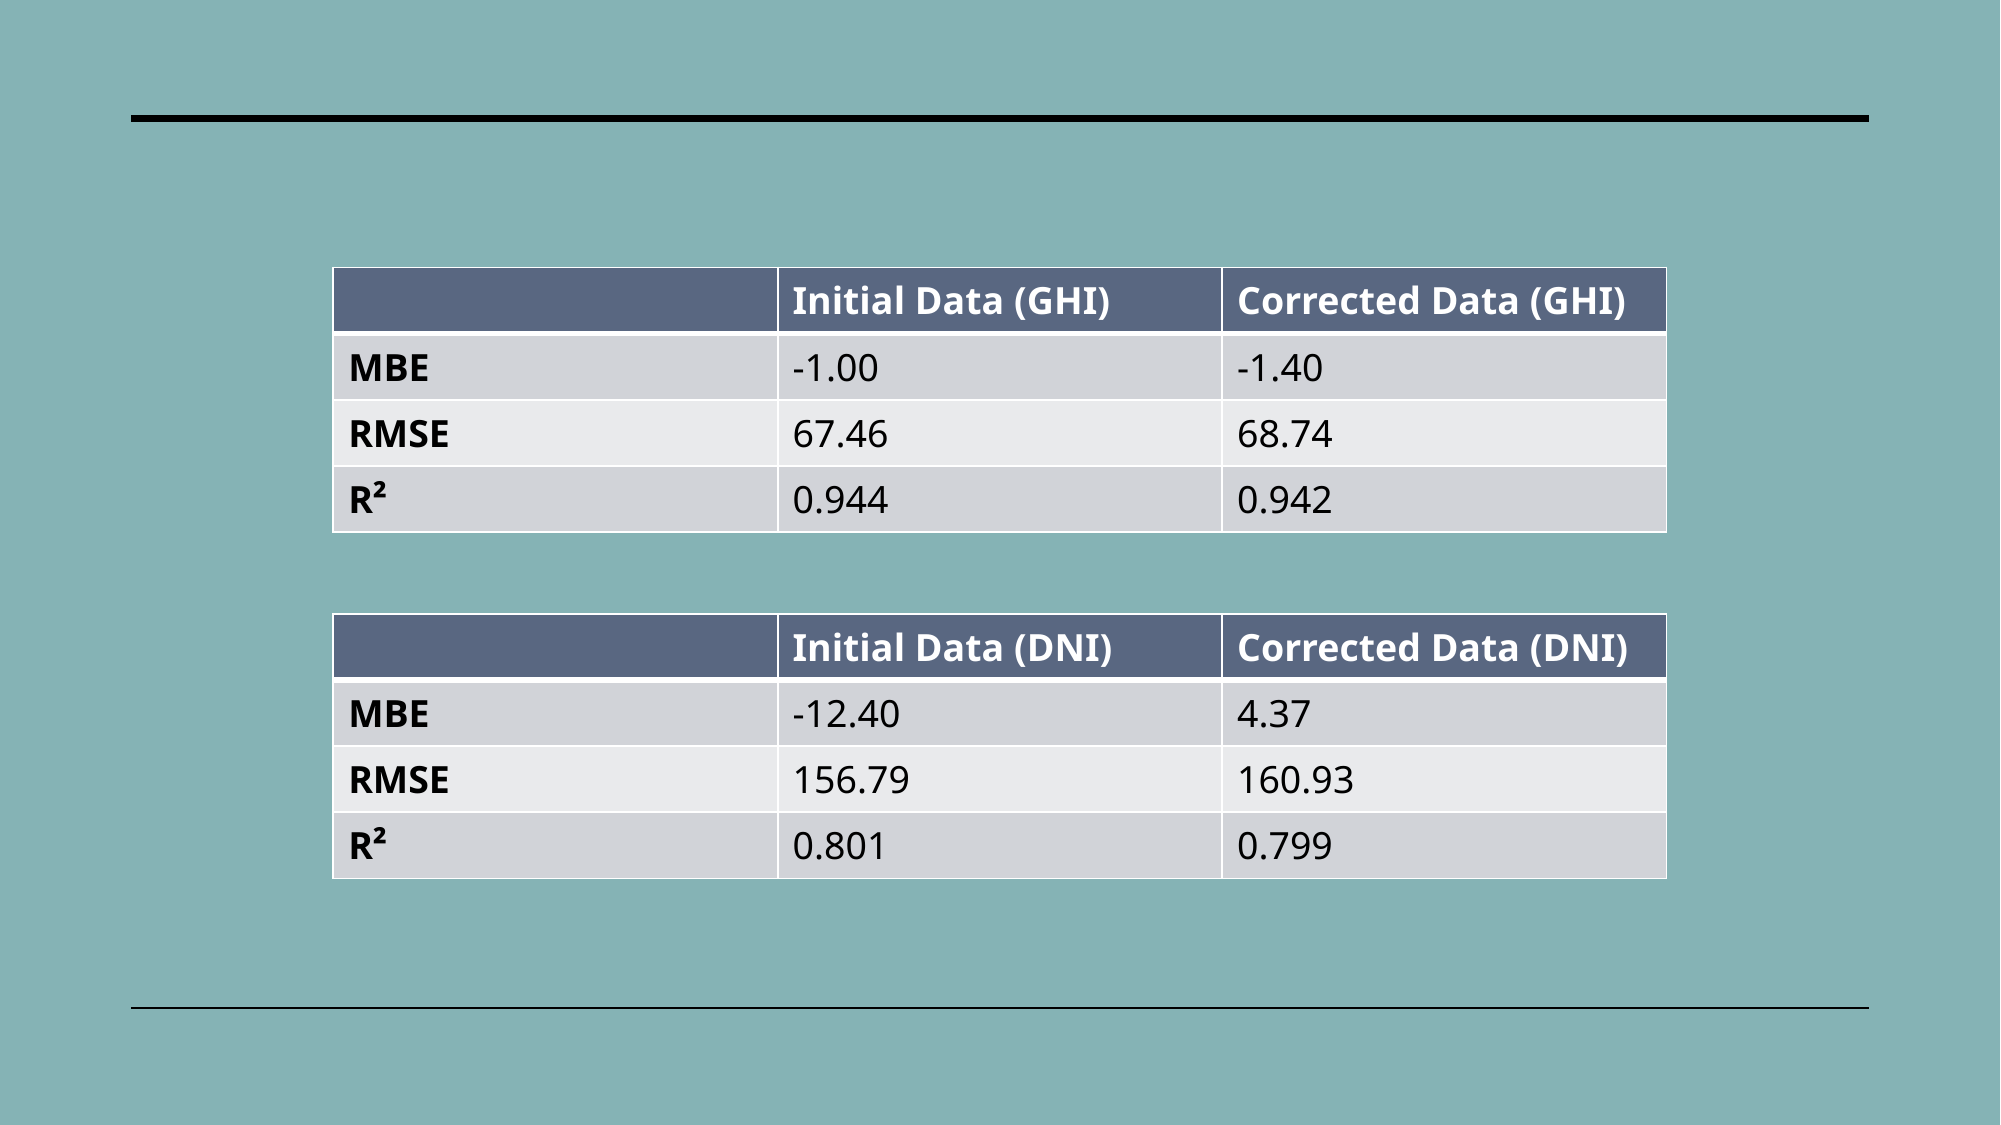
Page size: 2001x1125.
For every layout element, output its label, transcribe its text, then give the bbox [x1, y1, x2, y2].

table_cell RMSE [334, 747, 777, 811]
table_cell 0.944 [779, 467, 1221, 531]
table_header Corrected Data (GHI) [1223, 268, 1666, 331]
table_cell MBE [334, 683, 777, 745]
table_header Initial Data (GHI) [779, 268, 1221, 331]
table_cell MBE [334, 336, 777, 399]
table_cell R² [334, 813, 777, 878]
table_cell 0.799 [1223, 813, 1666, 878]
table_header [334, 615, 777, 677]
table_header Initial Data (DNI) [779, 615, 1221, 677]
table_cell 0.942 [1223, 467, 1666, 531]
table_cell RMSE [334, 401, 777, 465]
table_cell 4.37 [1223, 683, 1666, 745]
table_cell -1.40 [1223, 336, 1666, 399]
table_cell 160.93 [1223, 747, 1666, 811]
table_cell 156.79 [779, 747, 1221, 811]
table_header [334, 268, 777, 331]
table_cell 67.46 [779, 401, 1221, 465]
table_cell R² [334, 467, 777, 531]
table_cell -1.00 [779, 336, 1221, 399]
table_header Corrected Data (DNI) [1223, 615, 1666, 677]
table_cell -12.40 [779, 683, 1221, 745]
table_cell 68.74 [1223, 401, 1666, 465]
table_cell 0.801 [779, 813, 1221, 878]
